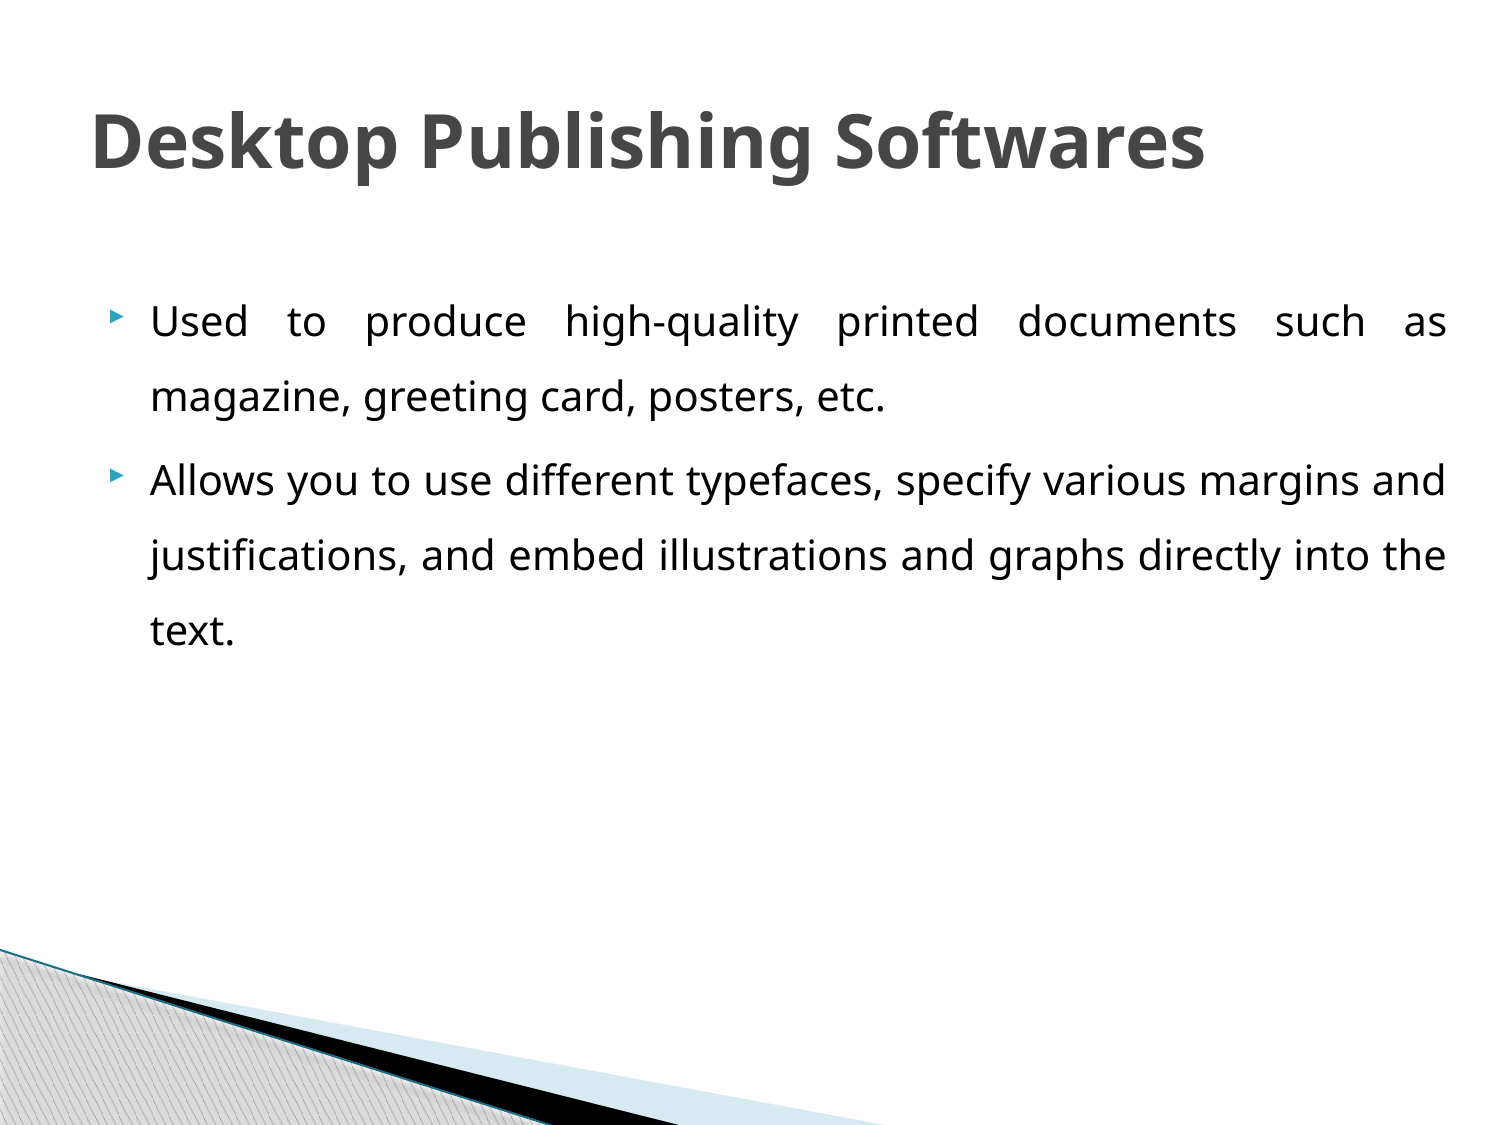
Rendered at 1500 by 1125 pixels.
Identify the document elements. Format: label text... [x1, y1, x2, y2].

title Desktop Publishing Softwares [75, 45, 1425, 233]
list Used to produce high-quality printed documents such as magazine, greeting card, posters, etc. Allows you to use different typefaces, specify various margins and justifications, and embed illustrations and graphs directly into the text. [75, 262, 1463, 1005]
